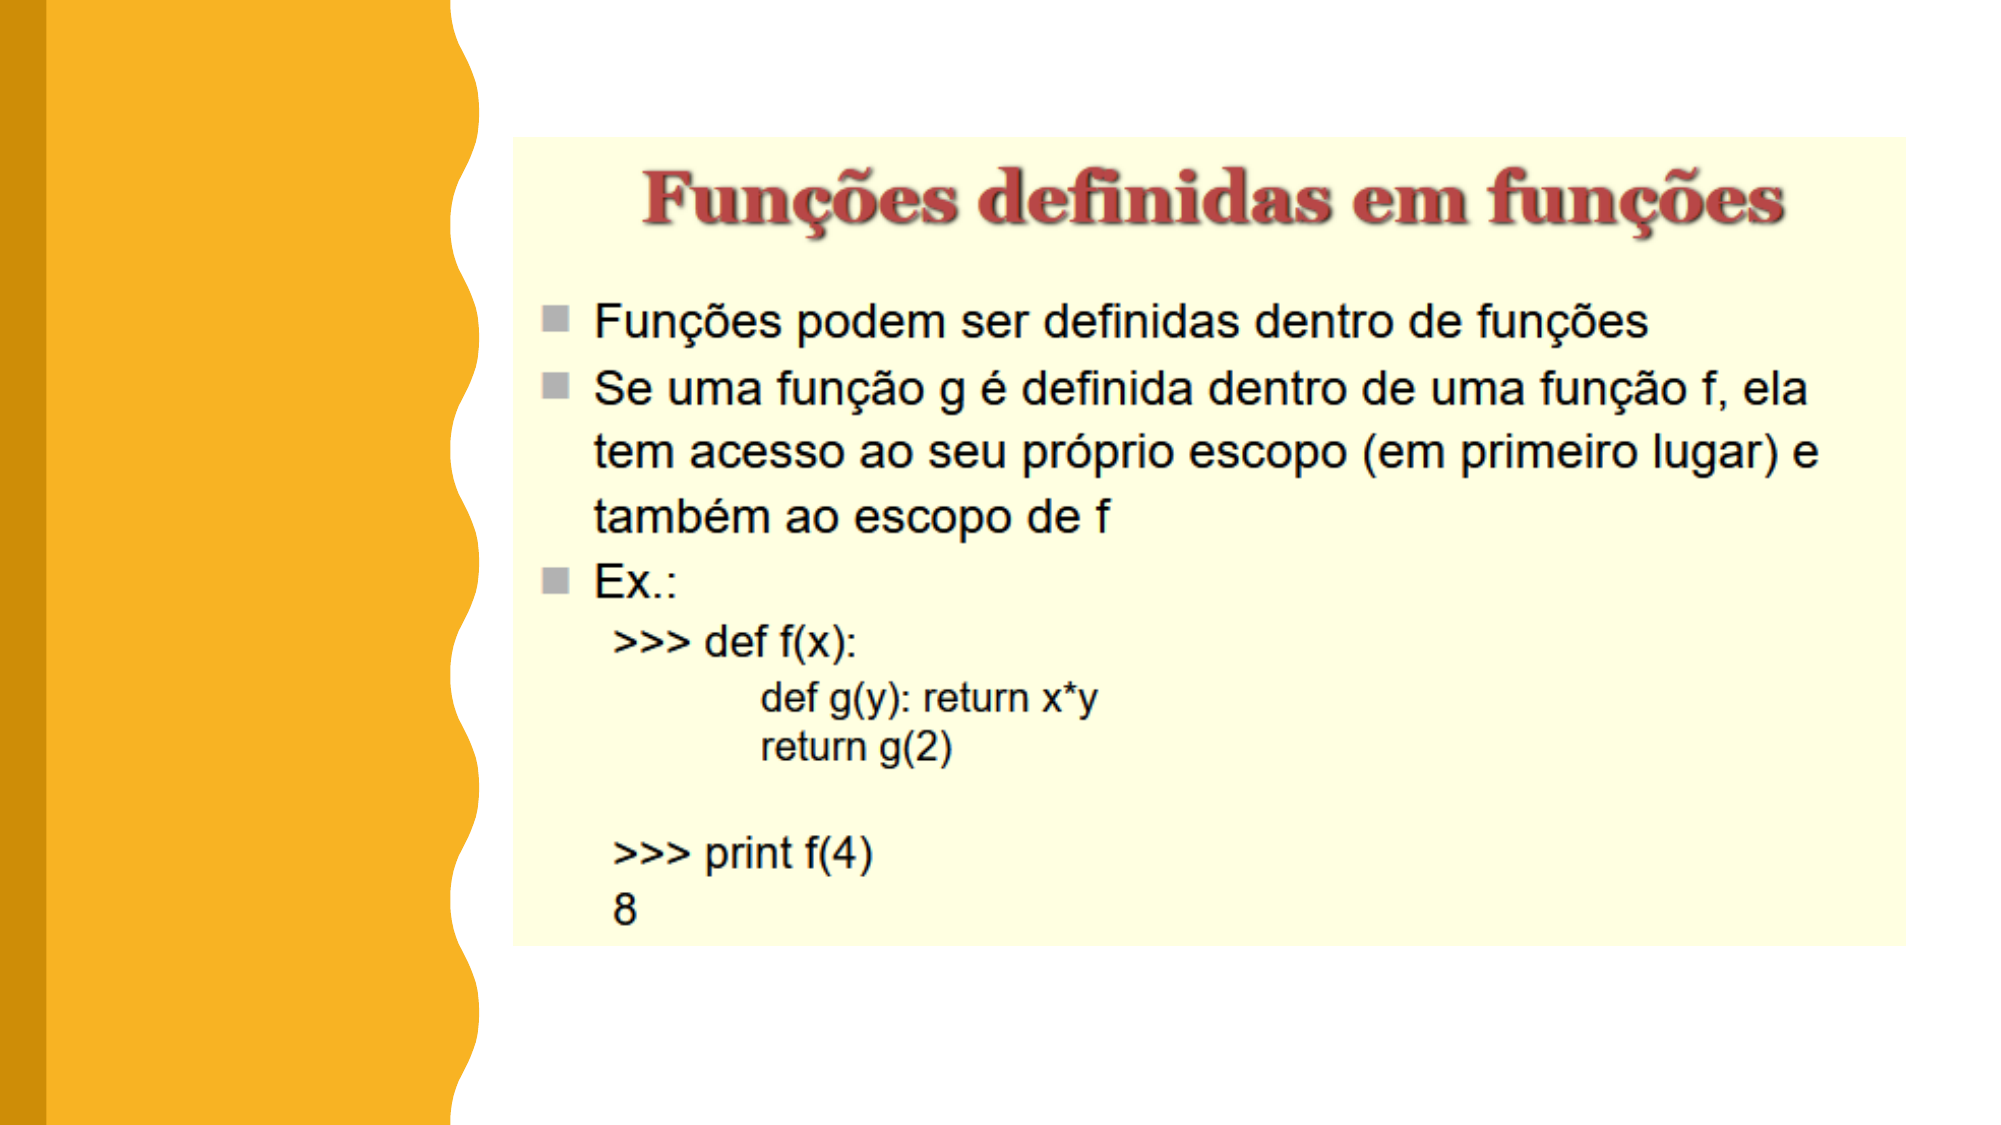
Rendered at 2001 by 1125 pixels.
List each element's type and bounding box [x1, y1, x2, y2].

text_box [47, 0, 480, 1125]
text_box [0, 0, 47, 1125]
text_box [451, 0, 2000, 1125]
picture [513, 136, 1906, 946]
